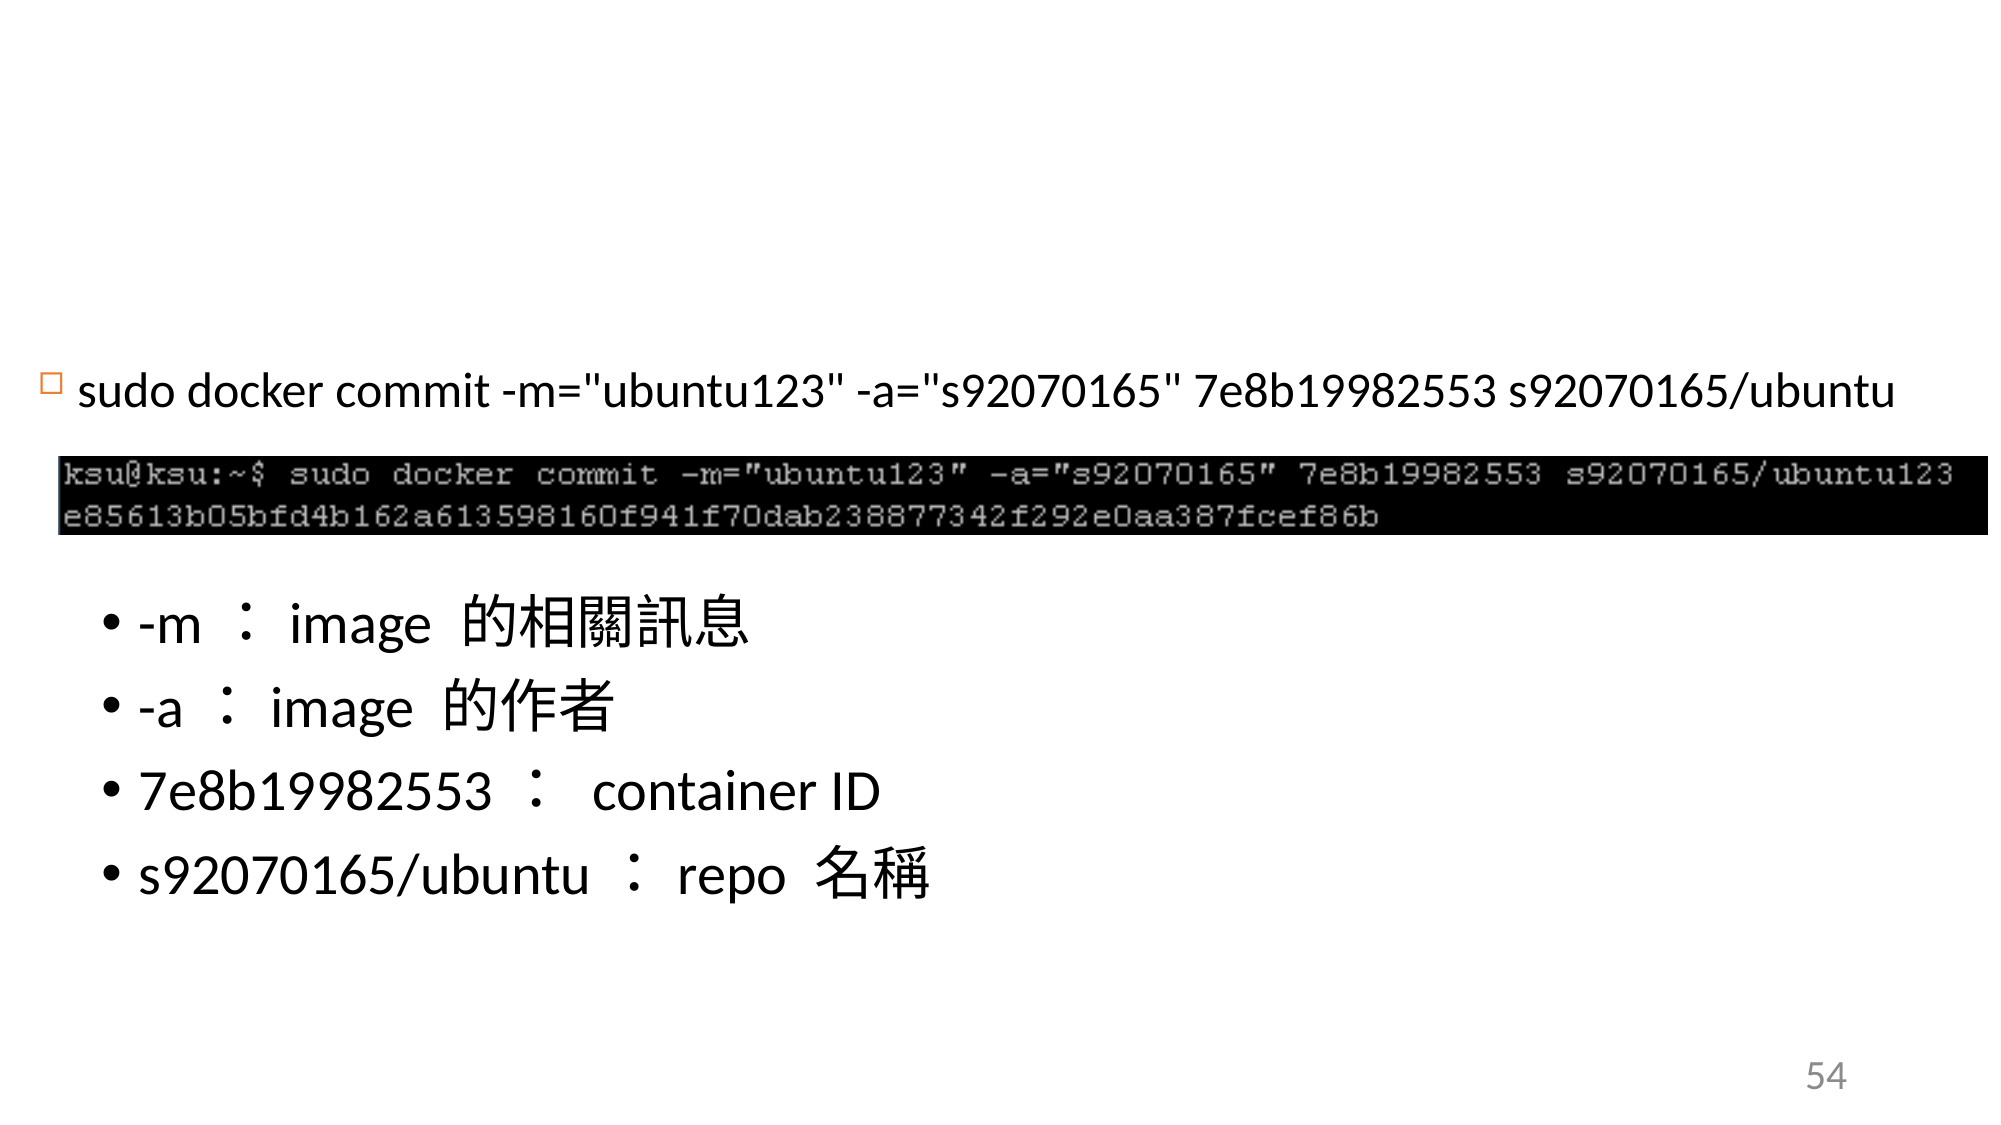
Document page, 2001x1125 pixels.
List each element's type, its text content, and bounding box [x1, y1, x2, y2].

list -m：image 的相關訊息 -a：image 的作者 7e8b19982553： container ID s92070165/ubuntu：repo 名稱 [86, 816, 1870, 980]
picture [58, 456, 1988, 535]
slide_number 54 [1412, 1042, 1863, 1103]
text_box sudo docker commit -m="ubuntu123" -a="s92070165" 7e8b19982553 s92070165/ubuntu [23, 349, 1988, 816]
